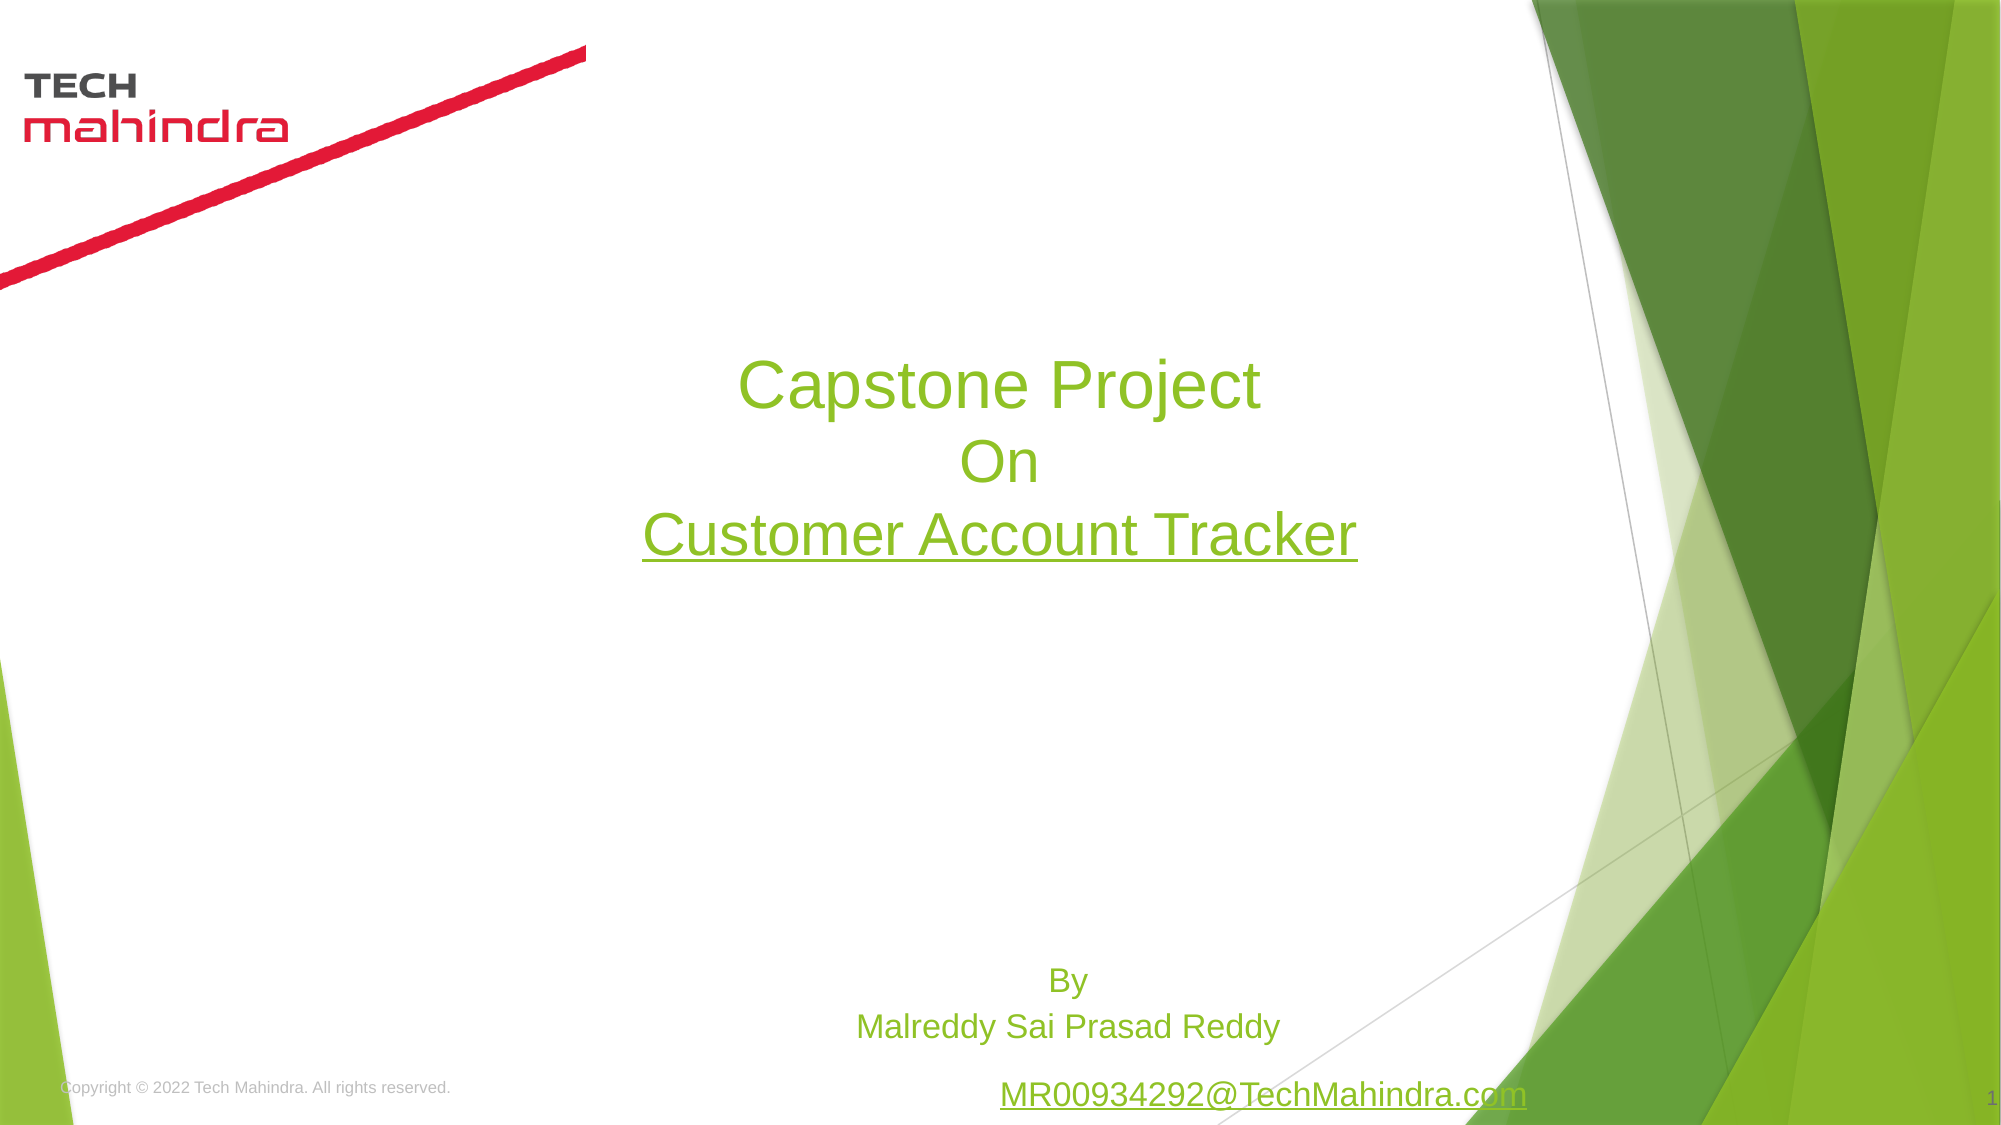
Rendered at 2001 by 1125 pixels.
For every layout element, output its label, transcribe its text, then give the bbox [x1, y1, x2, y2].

title Capstone Project On Customer Account Tracker By Malreddy Sai Prasad Reddy MR00934292@TechMahindra.com [0, 332, 2000, 1125]
picture [0, 44, 586, 291]
